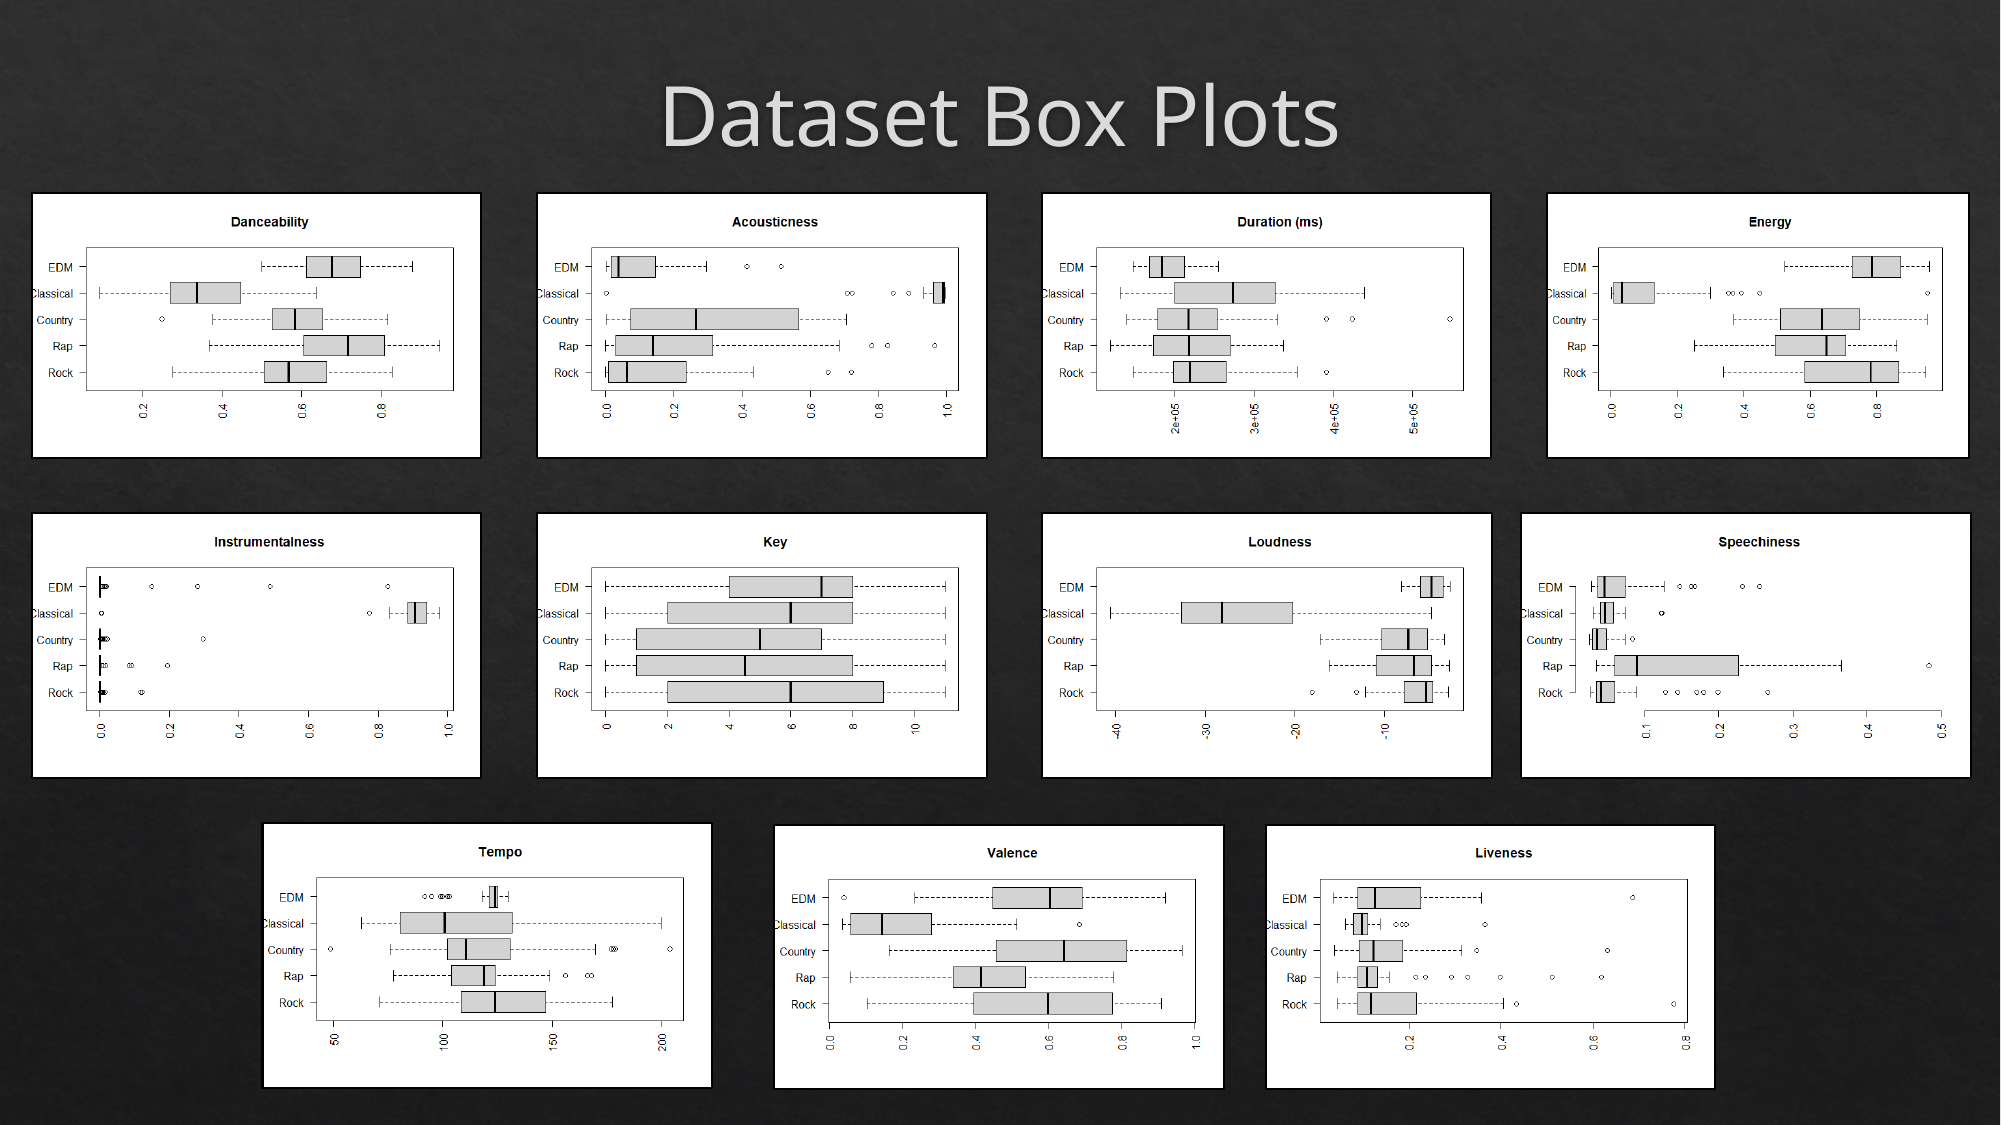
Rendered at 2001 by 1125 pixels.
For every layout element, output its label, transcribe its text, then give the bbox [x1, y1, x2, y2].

picture [1043, 193, 1491, 457]
picture [32, 513, 481, 777]
picture [32, 193, 481, 457]
picture [537, 193, 986, 457]
picture [1043, 513, 1492, 777]
picture [1266, 825, 1715, 1089]
title Dataset Box Plots [150, 33, 1850, 193]
picture [1521, 513, 1970, 777]
picture [263, 823, 712, 1087]
picture [1547, 193, 1968, 457]
picture [775, 825, 1224, 1089]
picture [537, 513, 986, 777]
